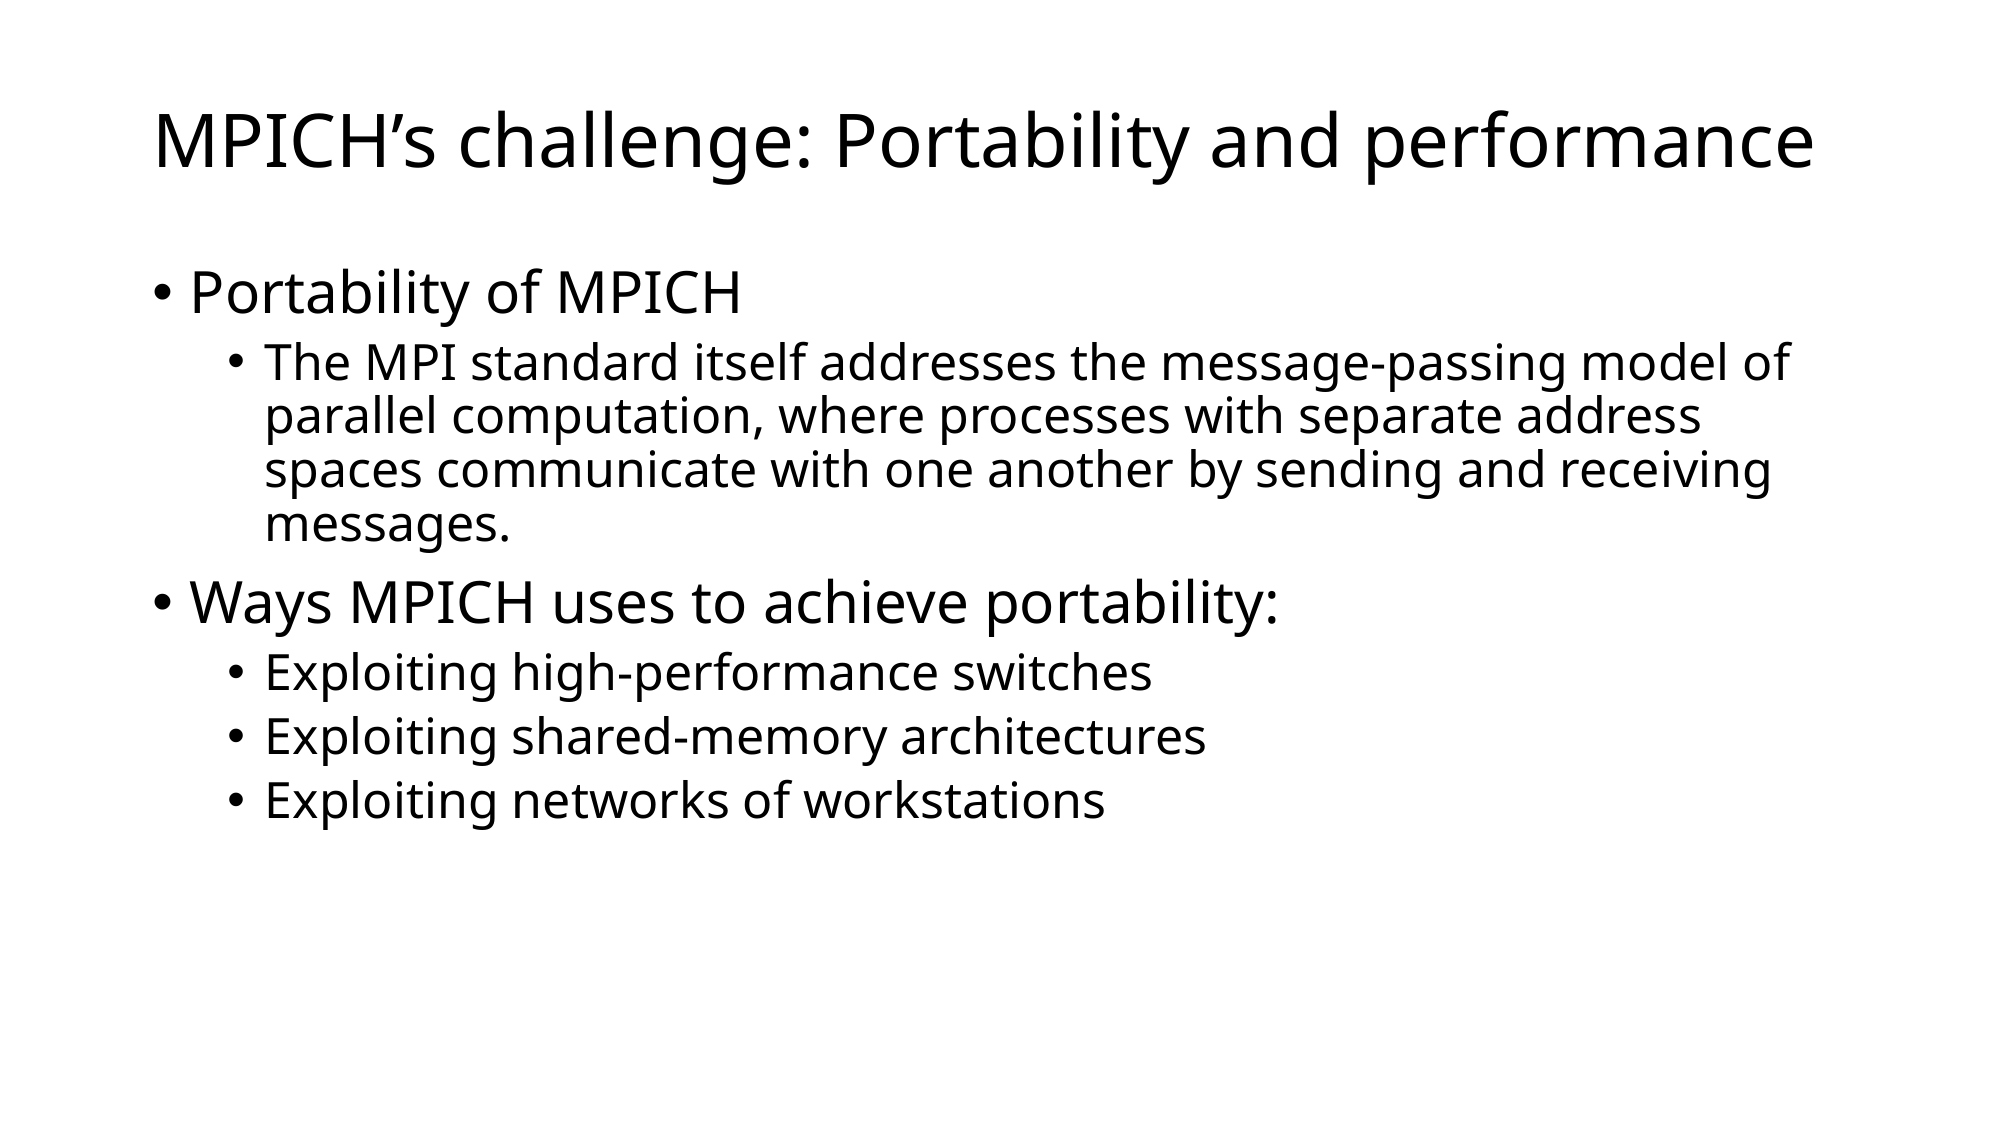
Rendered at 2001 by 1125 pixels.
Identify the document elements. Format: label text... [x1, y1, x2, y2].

list Portability of MPICH The MPI standard itself addresses the message-passing model of parallel computation, where processes with separate address spaces communicate with one another by sending and receiving messages. Ways MPICH uses to achieve portability: Exploiting high-performance switches Exploiting shared-memory architectures Exploiting networks of workstations [137, 255, 1863, 1014]
title MPICH’s challenge: Portability and performance [137, 59, 1863, 227]
